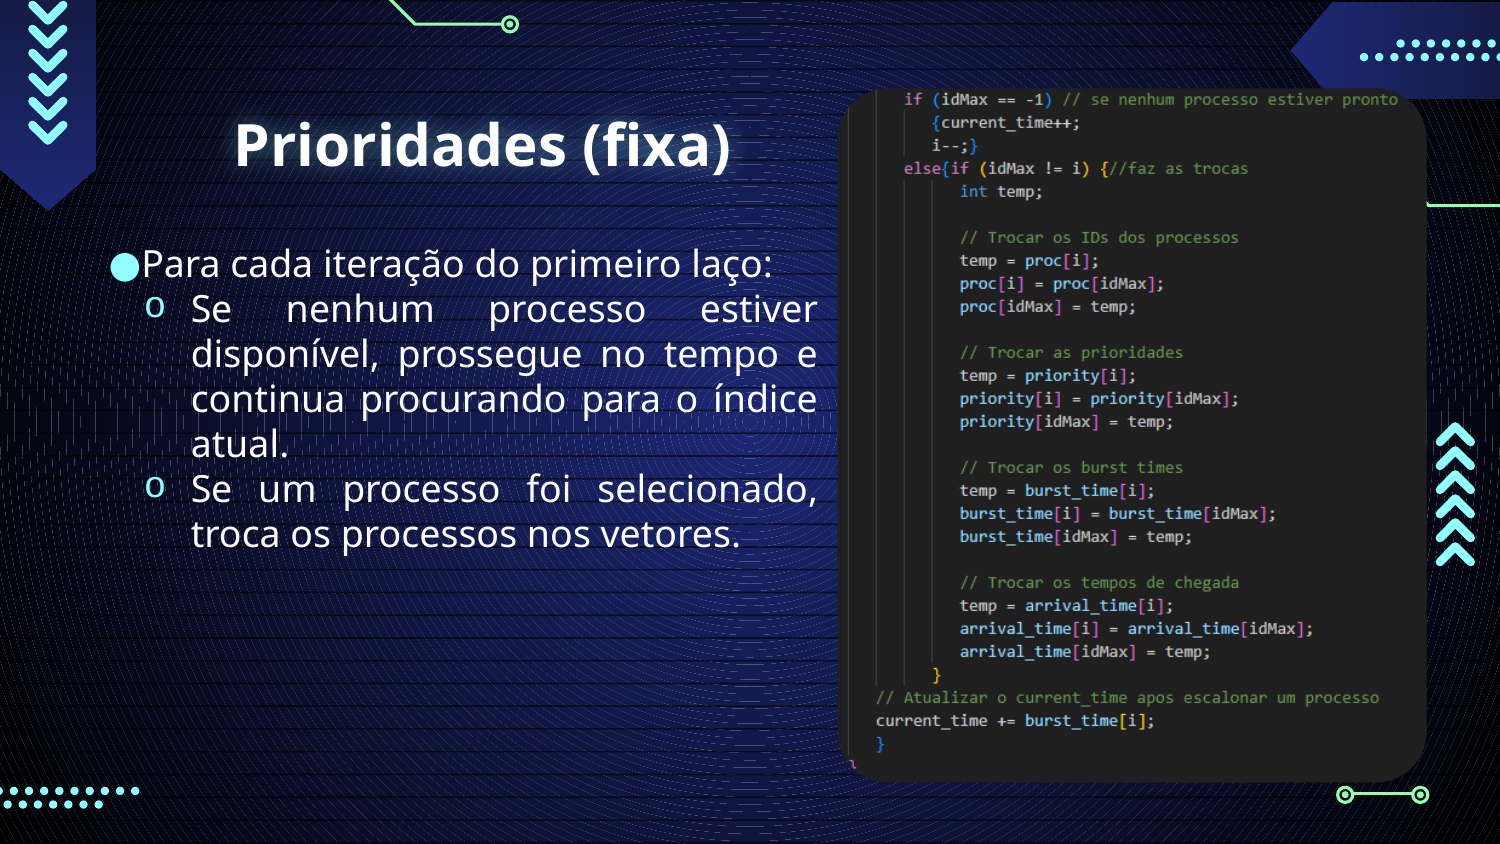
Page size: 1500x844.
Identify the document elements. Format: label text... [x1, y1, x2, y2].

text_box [1430, 163, 1500, 214]
title Prioridades (fixa) [116, 88, 835, 199]
text_box Para cada iteração do primeiro laço: Se nenhum processo estiver disponível, prossegue no tempo e continua procurando para o índice atual. Se um processo foi selecionado, troca os processos nos vetores. [93, 145, 832, 695]
picture [837, 88, 1427, 783]
